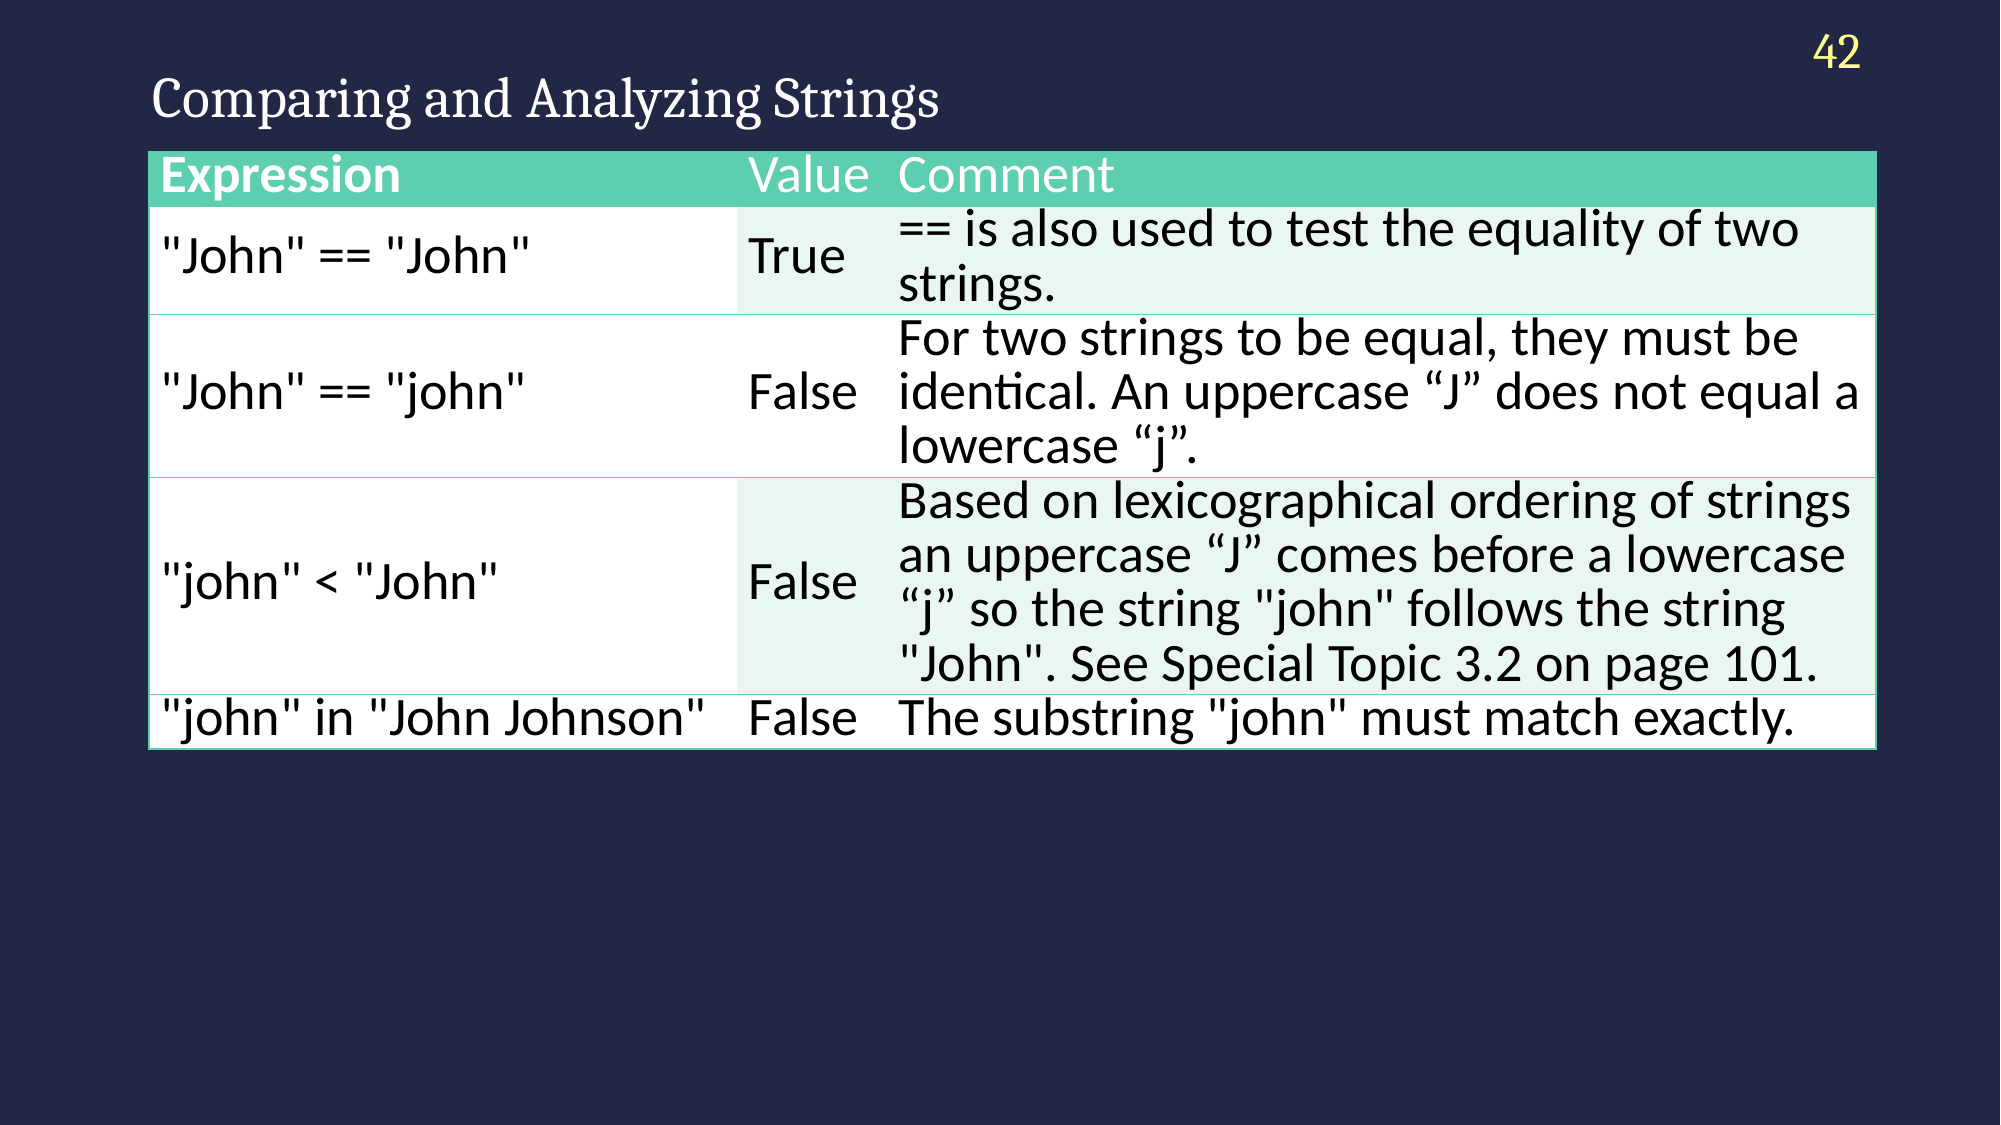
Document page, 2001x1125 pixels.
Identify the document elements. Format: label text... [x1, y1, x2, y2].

table_cell For two strings to be equal, they must be identical. An uppercase “J” does not equal a lowercase “j”. [887, 315, 1875, 477]
table_header Comment [887, 152, 1875, 205]
table_cell == is also used to test the equality of two strings. [887, 207, 1875, 314]
table_cell False [737, 315, 887, 477]
table_cell True [737, 207, 887, 314]
table_cell "john" in "John Johnson" [150, 695, 737, 748]
table_cell "john" < "John" [150, 478, 737, 694]
slide_number 42 [1760, 18, 1877, 79]
table_cell Based on lexicographical ordering of strings an uppercase “J” comes before a lowercase “j” so the string "john" follows the string "John". See Special Topic 3.2 on page 101. [887, 478, 1875, 694]
table_cell False [737, 695, 887, 748]
table_header Expression [150, 152, 737, 205]
table_cell The substring "john" must match exactly. [887, 695, 1875, 748]
table_cell "John" == "john" [150, 315, 737, 477]
table_cell False [737, 478, 887, 694]
title Comparing and Analyzing Strings [137, 59, 1863, 138]
table_cell "John" == "John" [150, 207, 737, 314]
table_header Value [737, 152, 887, 205]
